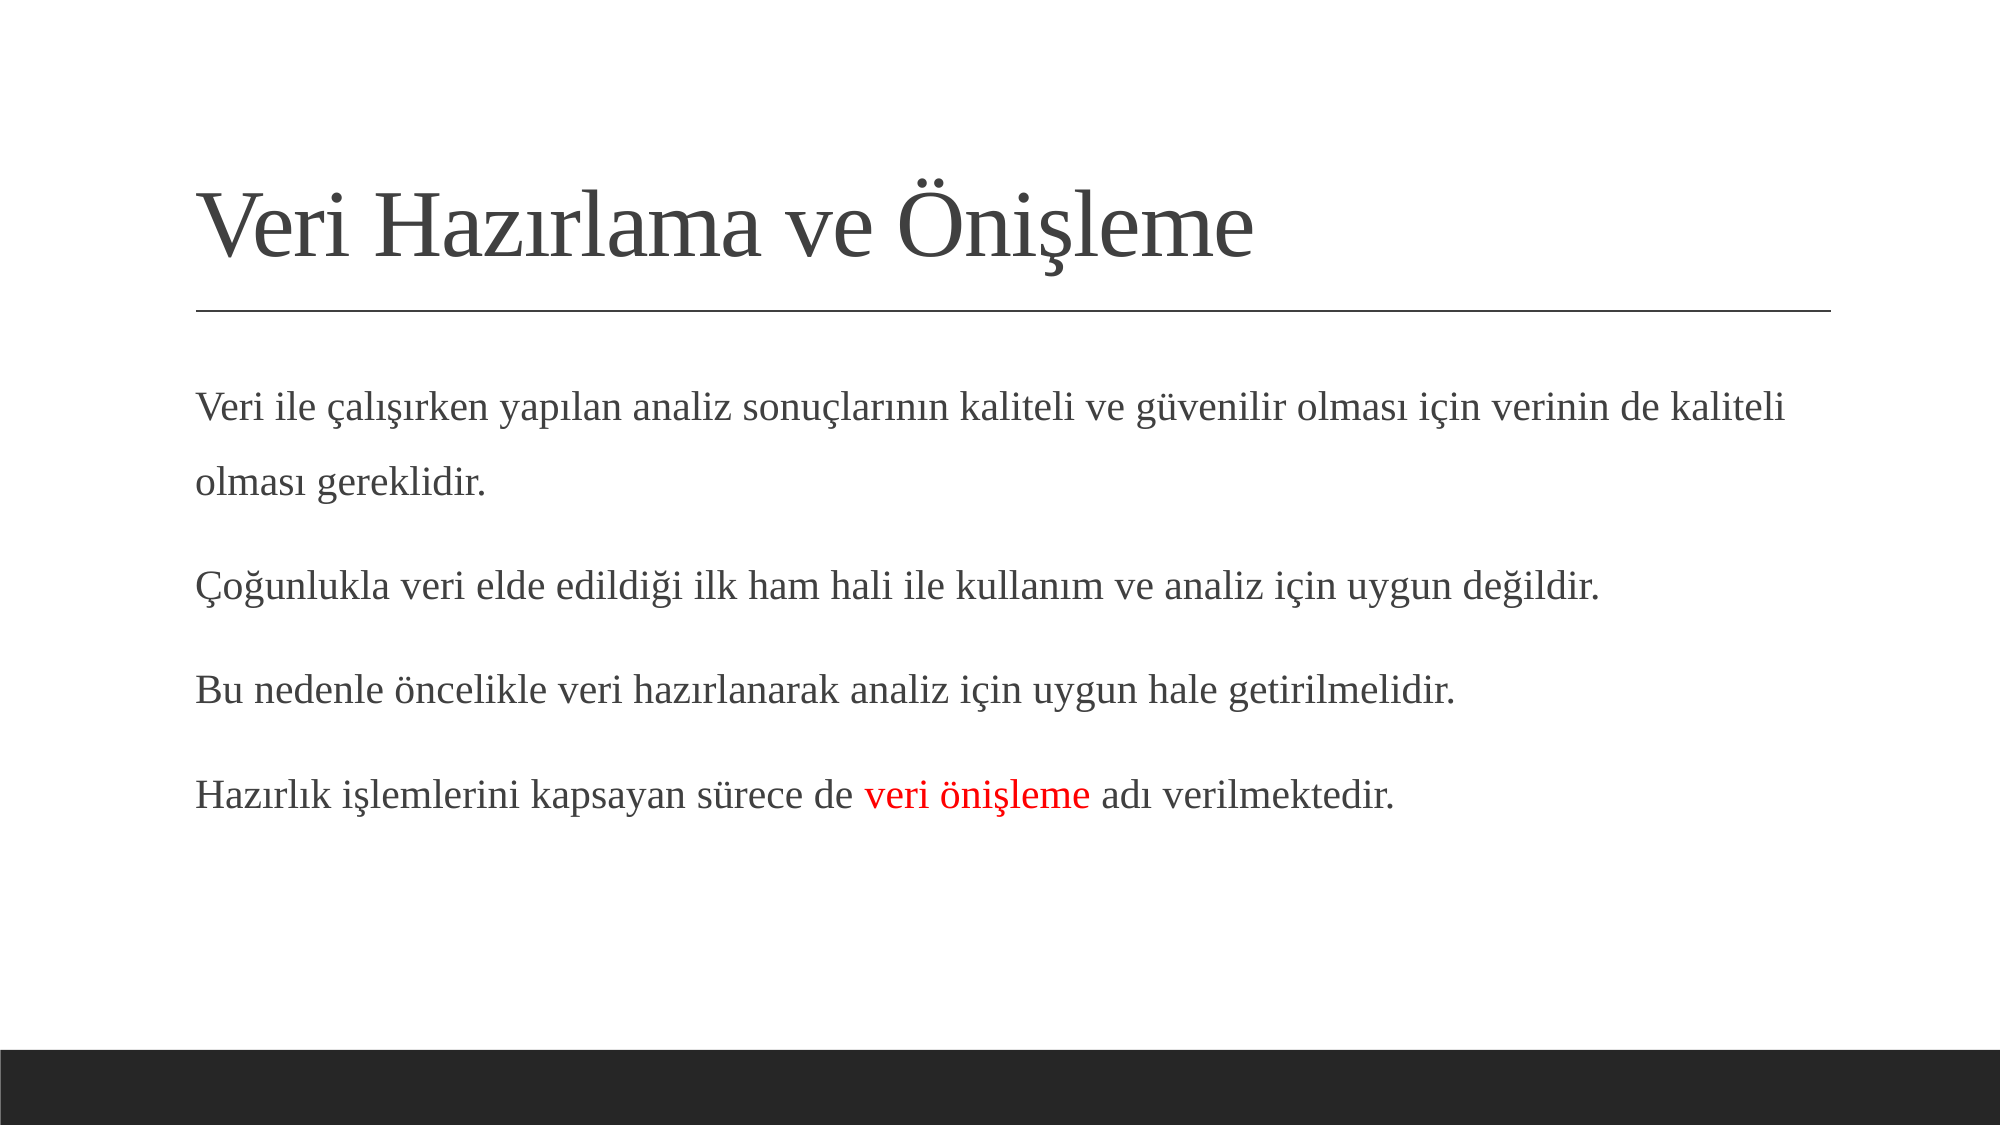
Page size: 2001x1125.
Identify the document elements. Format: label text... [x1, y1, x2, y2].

title Veri Hazırlama ve Önişleme [180, 47, 1830, 285]
list Veri ile çalışırken yapılan analiz sonuçlarının kaliteli ve güvenilir olması için verinin de kaliteli olması gereklidir. Çoğunlukla veri elde edildiği ilk ham hali ile kullanım ve analiz için uygun değildir. Bu nedenle öncelikle veri hazırlanarak analiz için uygun hale getirilmelidir. Hazırlık işlemlerini kapsayan sürece de veri önişleme adı verilmektedir. [180, 345, 1830, 963]
